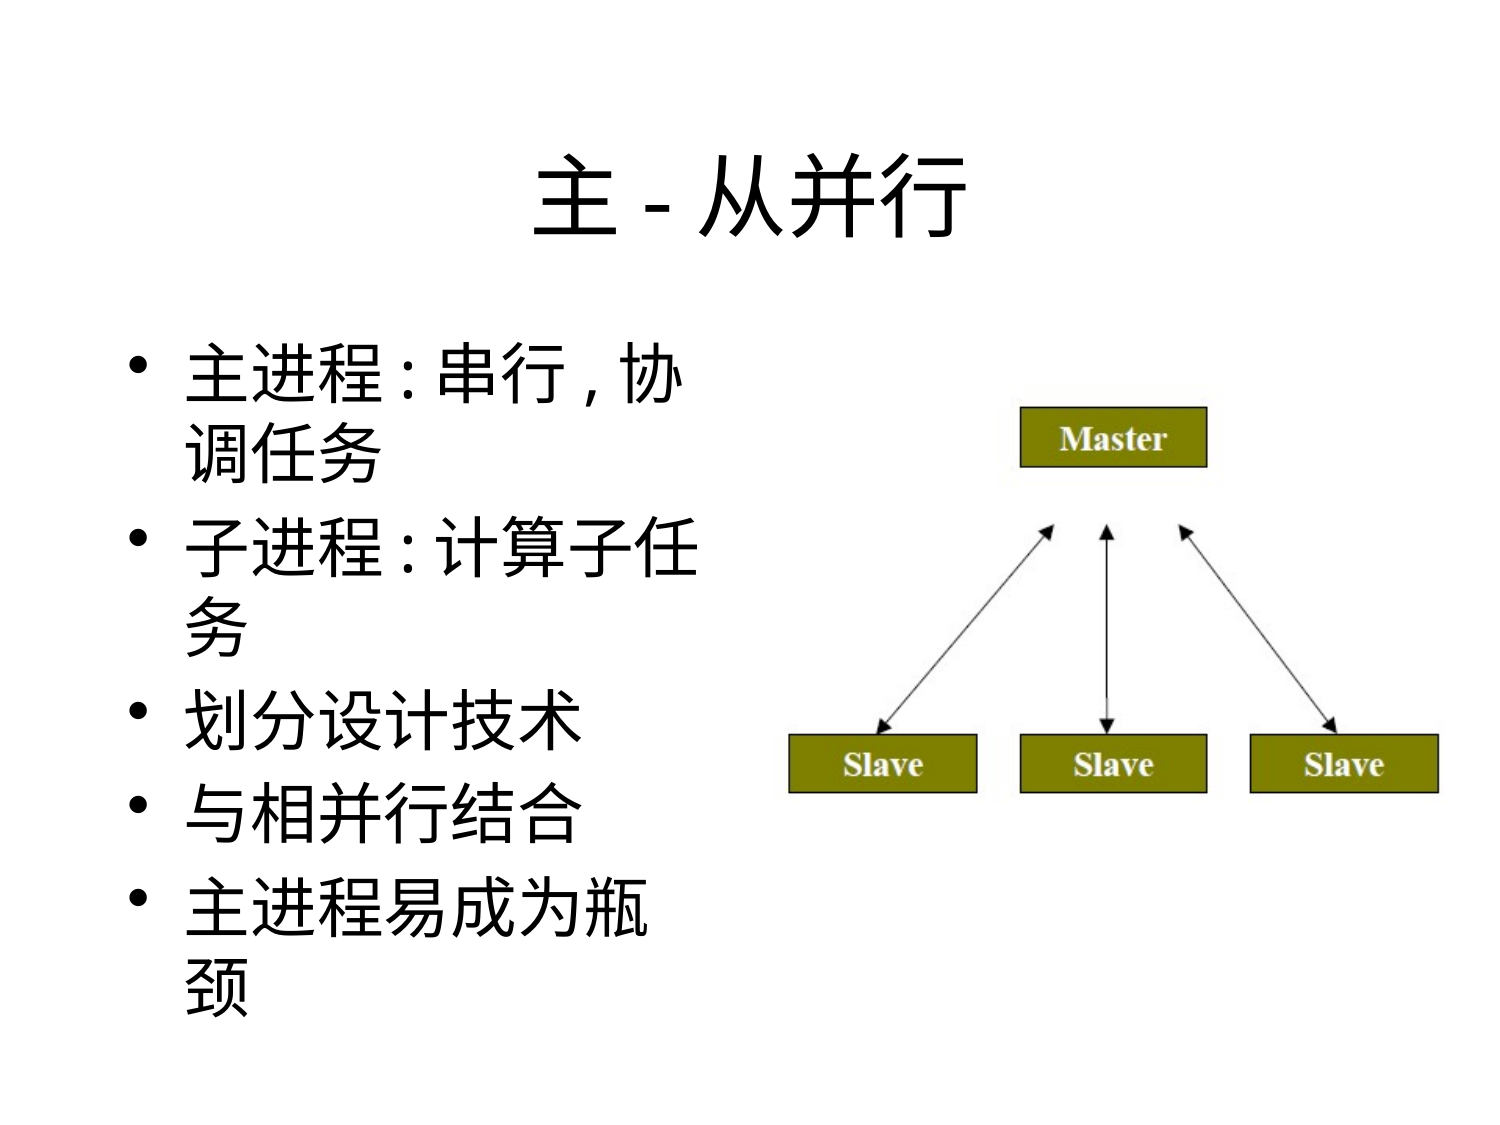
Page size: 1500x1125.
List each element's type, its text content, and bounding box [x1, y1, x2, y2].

list 主进程:串行,协调任务 子进程:计算子任务 划分设计技术 与相并行结合 主进程易成为瓶颈 [112, 324, 728, 1001]
title 主-从并行 [112, 99, 1388, 288]
picture [773, 385, 1445, 803]
